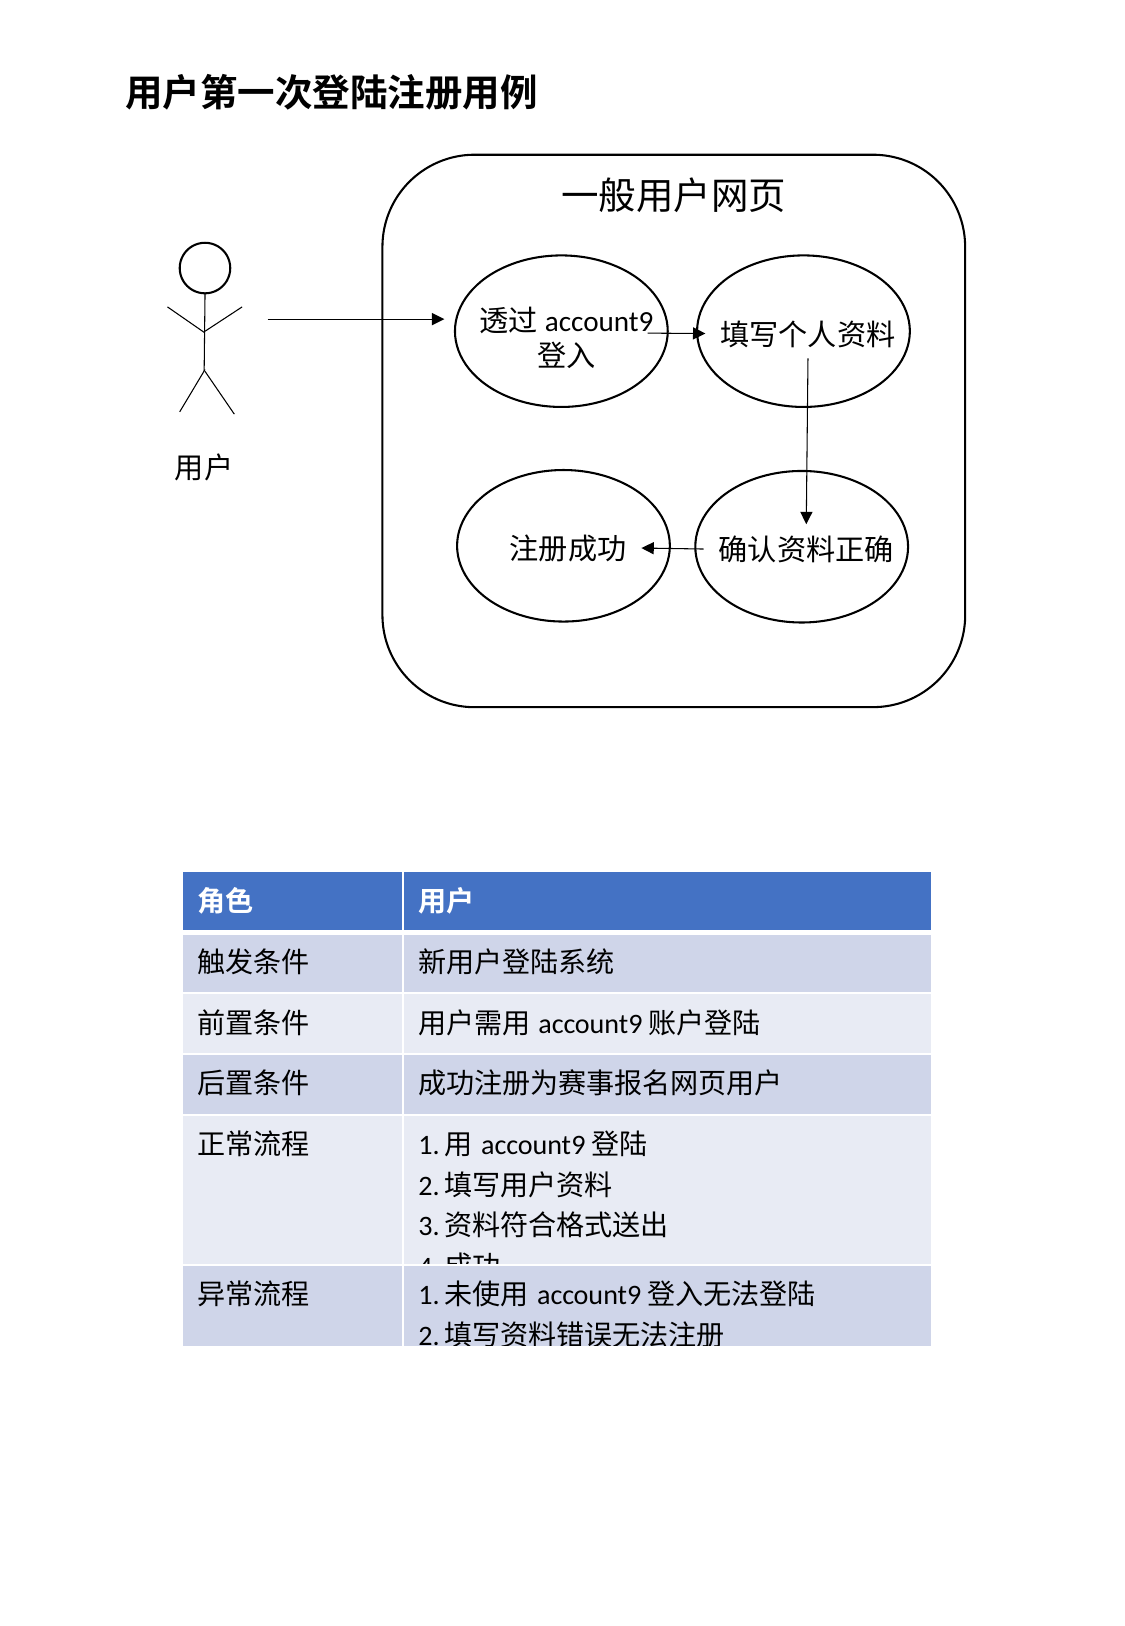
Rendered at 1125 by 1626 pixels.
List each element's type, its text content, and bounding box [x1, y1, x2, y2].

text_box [167, 242, 243, 415]
text_box 注册成功 [494, 523, 642, 573]
table_cell 1.未使用account9登入无法登陆 2.填写资料错误无法注册 [404, 1266, 931, 1346]
text_box 一般用户网页 [546, 164, 802, 225]
text_box [694, 469, 806, 548]
table_cell 异常流程 [183, 1266, 402, 1346]
text_box 用户第一次登陆注册用例 [110, 61, 582, 122]
table_cell 后置条件 [183, 1055, 402, 1114]
text_box [456, 468, 671, 623]
text_box 确认资料正确 [703, 524, 909, 574]
text_box 填写个人资料 [705, 308, 911, 359]
text_box [696, 335, 806, 408]
table_cell 触发条件 [183, 935, 402, 992]
text_box 透过account9 登入 [464, 295, 669, 380]
table_cell 新用户登陆系统 [404, 935, 931, 992]
table_header 角色 [183, 872, 402, 930]
text_box 用户 [160, 441, 249, 492]
text_box [466, 254, 657, 295]
table_cell 用户需用account9账户登陆 [404, 994, 931, 1053]
text_box [381, 153, 967, 709]
table_cell 正常流程 [183, 1116, 402, 1264]
text_box [809, 470, 905, 524]
text_box [694, 550, 903, 624]
text_box [809, 359, 904, 408]
table_cell 前置条件 [183, 994, 402, 1053]
text_box [453, 298, 464, 364]
text_box [478, 380, 645, 408]
table_header 用户 [404, 872, 931, 930]
table_cell 1.用account9登陆 2.填写用户资料 3.资料符合格式送出 4.成功 [404, 1116, 931, 1264]
table_cell 成功注册为赛事报名网页用户 [404, 1055, 931, 1114]
text_box [696, 254, 906, 332]
